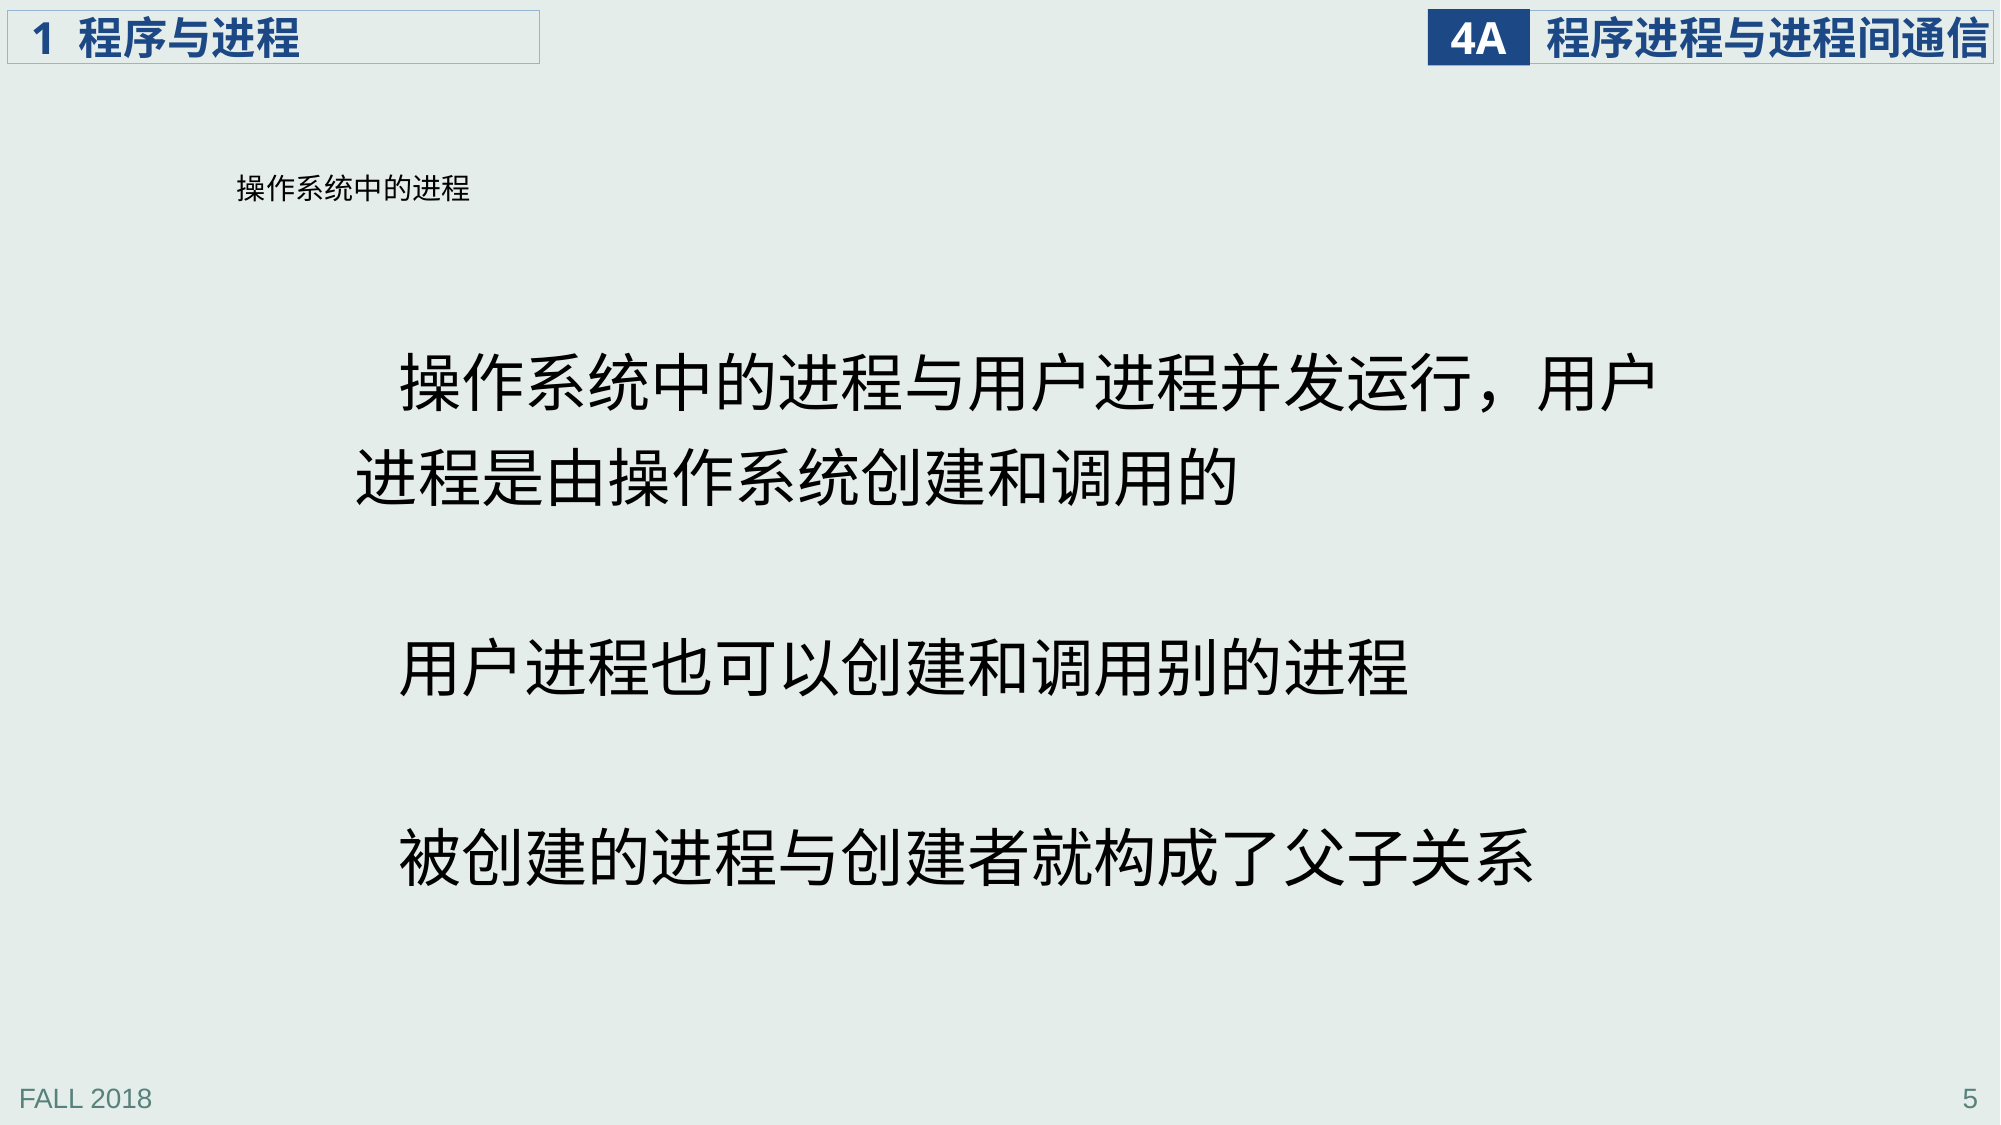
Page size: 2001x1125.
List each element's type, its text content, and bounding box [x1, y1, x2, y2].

title 操作系统中的进程 [225, 127, 1028, 248]
list 操作系统中的进程与用户进程并发运行，用户进程是由操作系统创建和调用的 用户进程也可以创建和调用别的进程 被创建的进程与创建者就构成了父子关系 [343, 318, 1691, 901]
